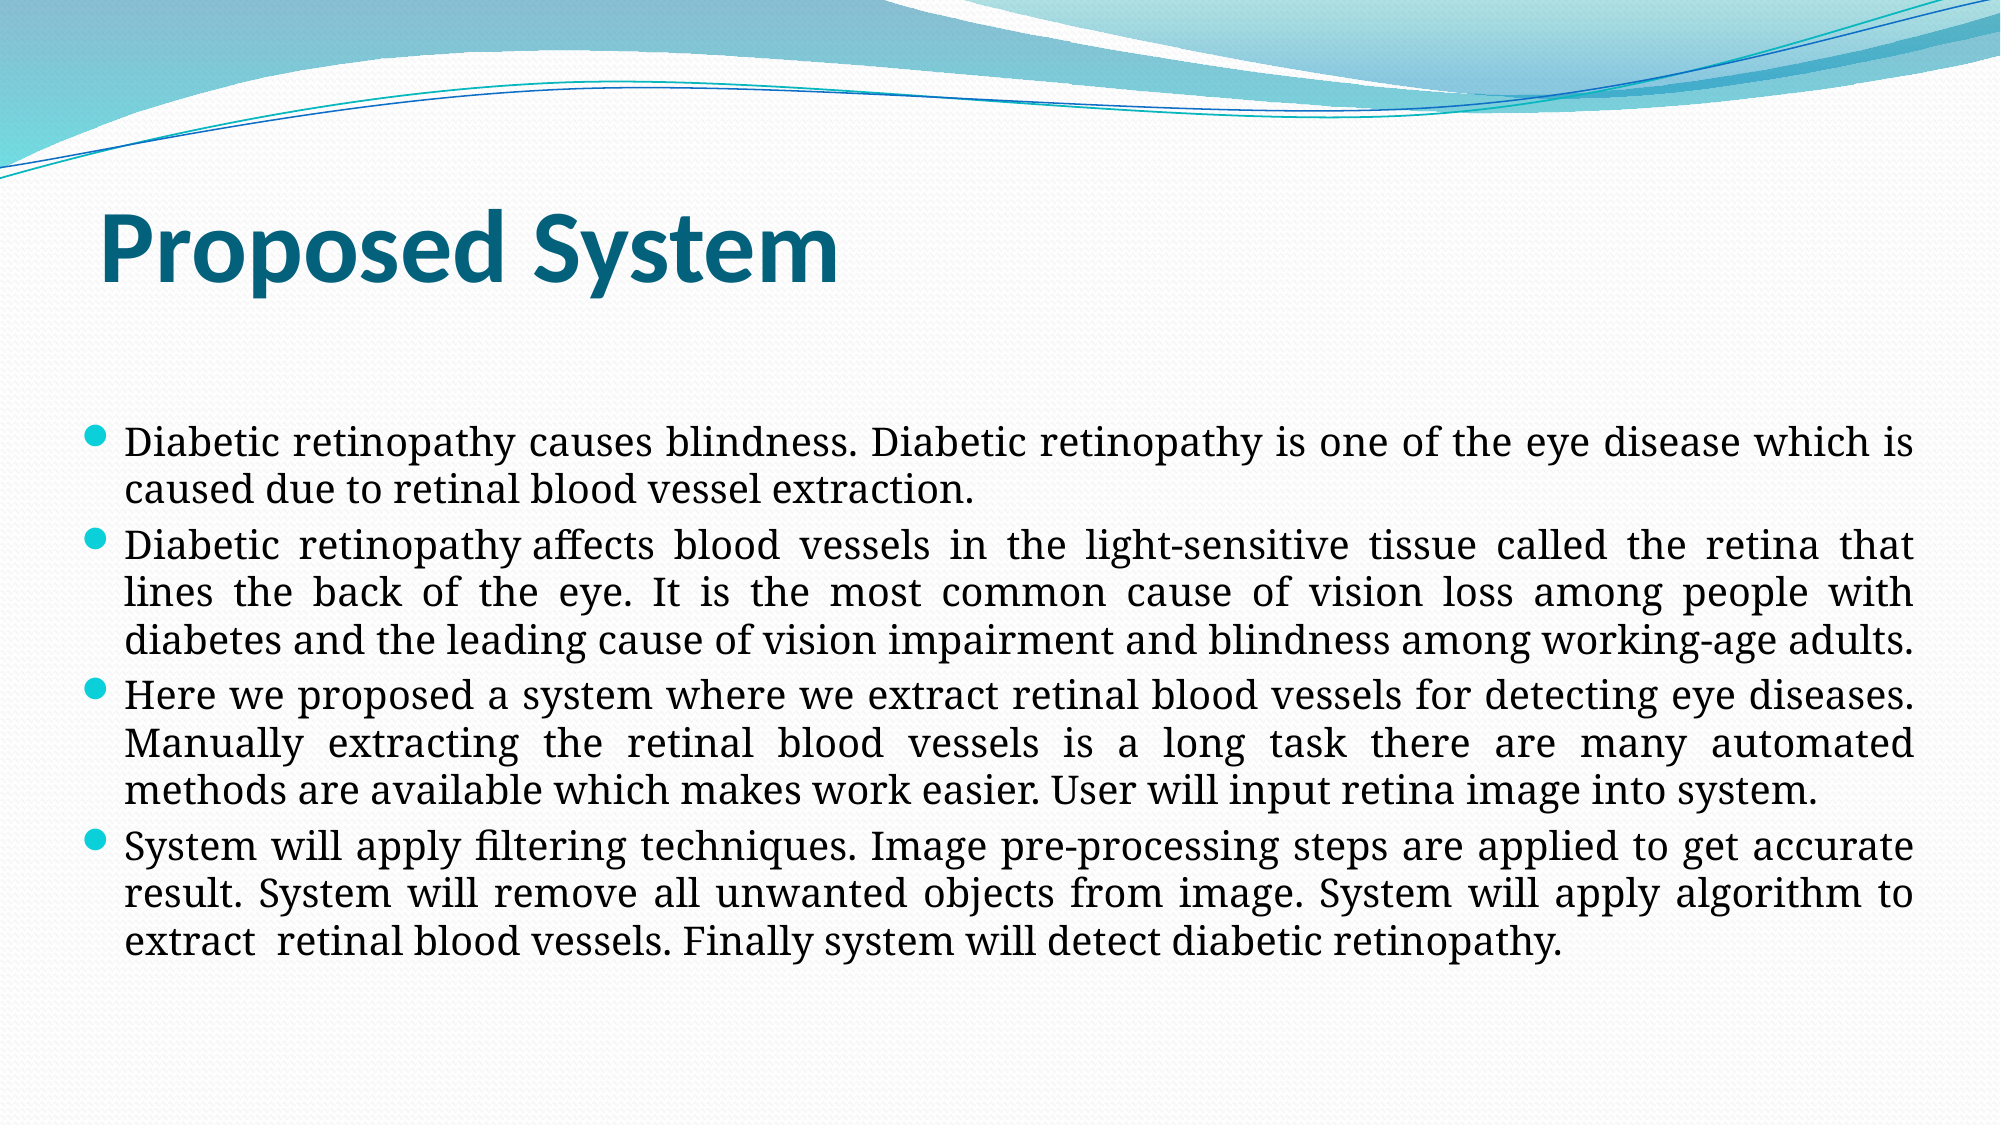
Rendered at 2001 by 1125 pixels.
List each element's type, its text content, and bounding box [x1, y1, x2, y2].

title Proposed System [99, 115, 1900, 303]
list Diabetic retinopathy causes blindness. Diabetic retinopathy is one of the eye disease which is caused due to retinal blood vessel extraction. Diabetic retinopathy affects blood vessels in the light-sensitive tissue called the retina that lines the back of the eye. It is the most common cause of vision loss among people with diabetes and the leading cause of vision impairment and blindness among working-age adults. Here we proposed a system where we extract retinal blood vessels for detecting eye diseases. Manually extracting the retinal blood vessels is a long task there are many automated methods are available which makes work easier. User will input retina image into system. System will apply filtering techniques. Image pre-processing steps are applied to get accurate result. System will remove all unwanted objects from image. System will apply algorithm to extract retinal blood vessels. Finally system will detect diabetic retinopathy. [66, 409, 1934, 1046]
